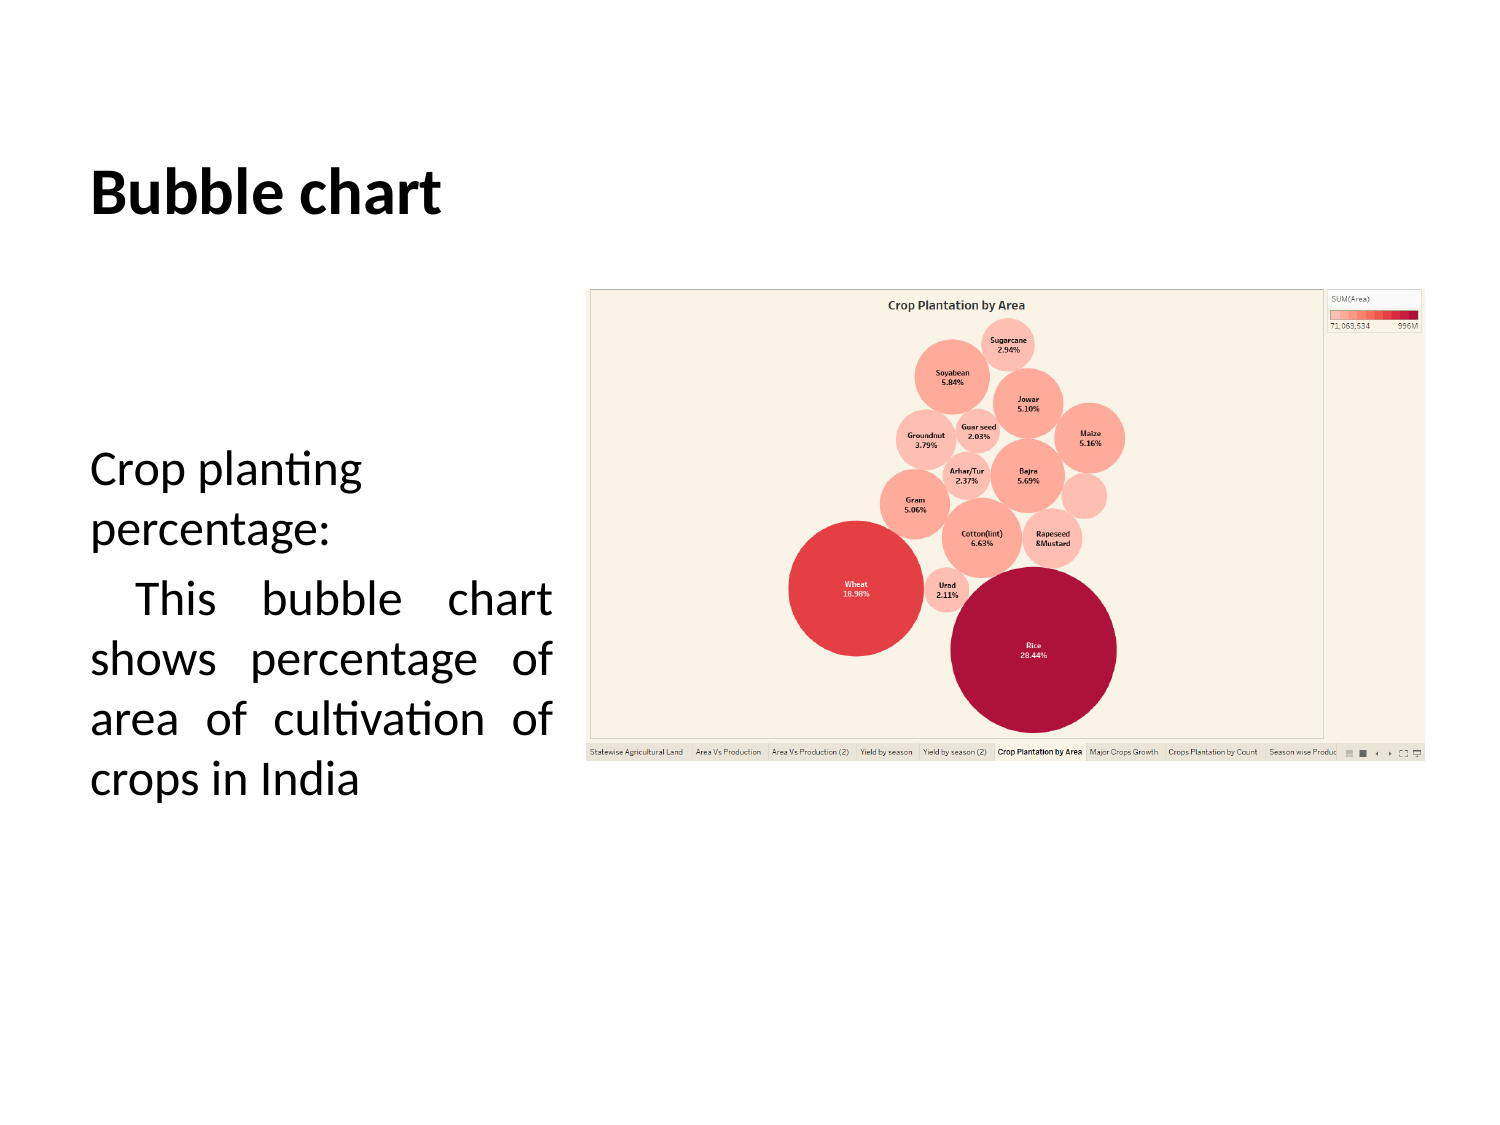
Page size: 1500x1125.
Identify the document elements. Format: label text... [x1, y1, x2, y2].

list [586, 288, 1426, 761]
title Bubble chart [75, 44, 569, 235]
list Crop planting percentage: This bubble chart shows percentage of area of cultivation of crops in India [75, 235, 569, 1005]
